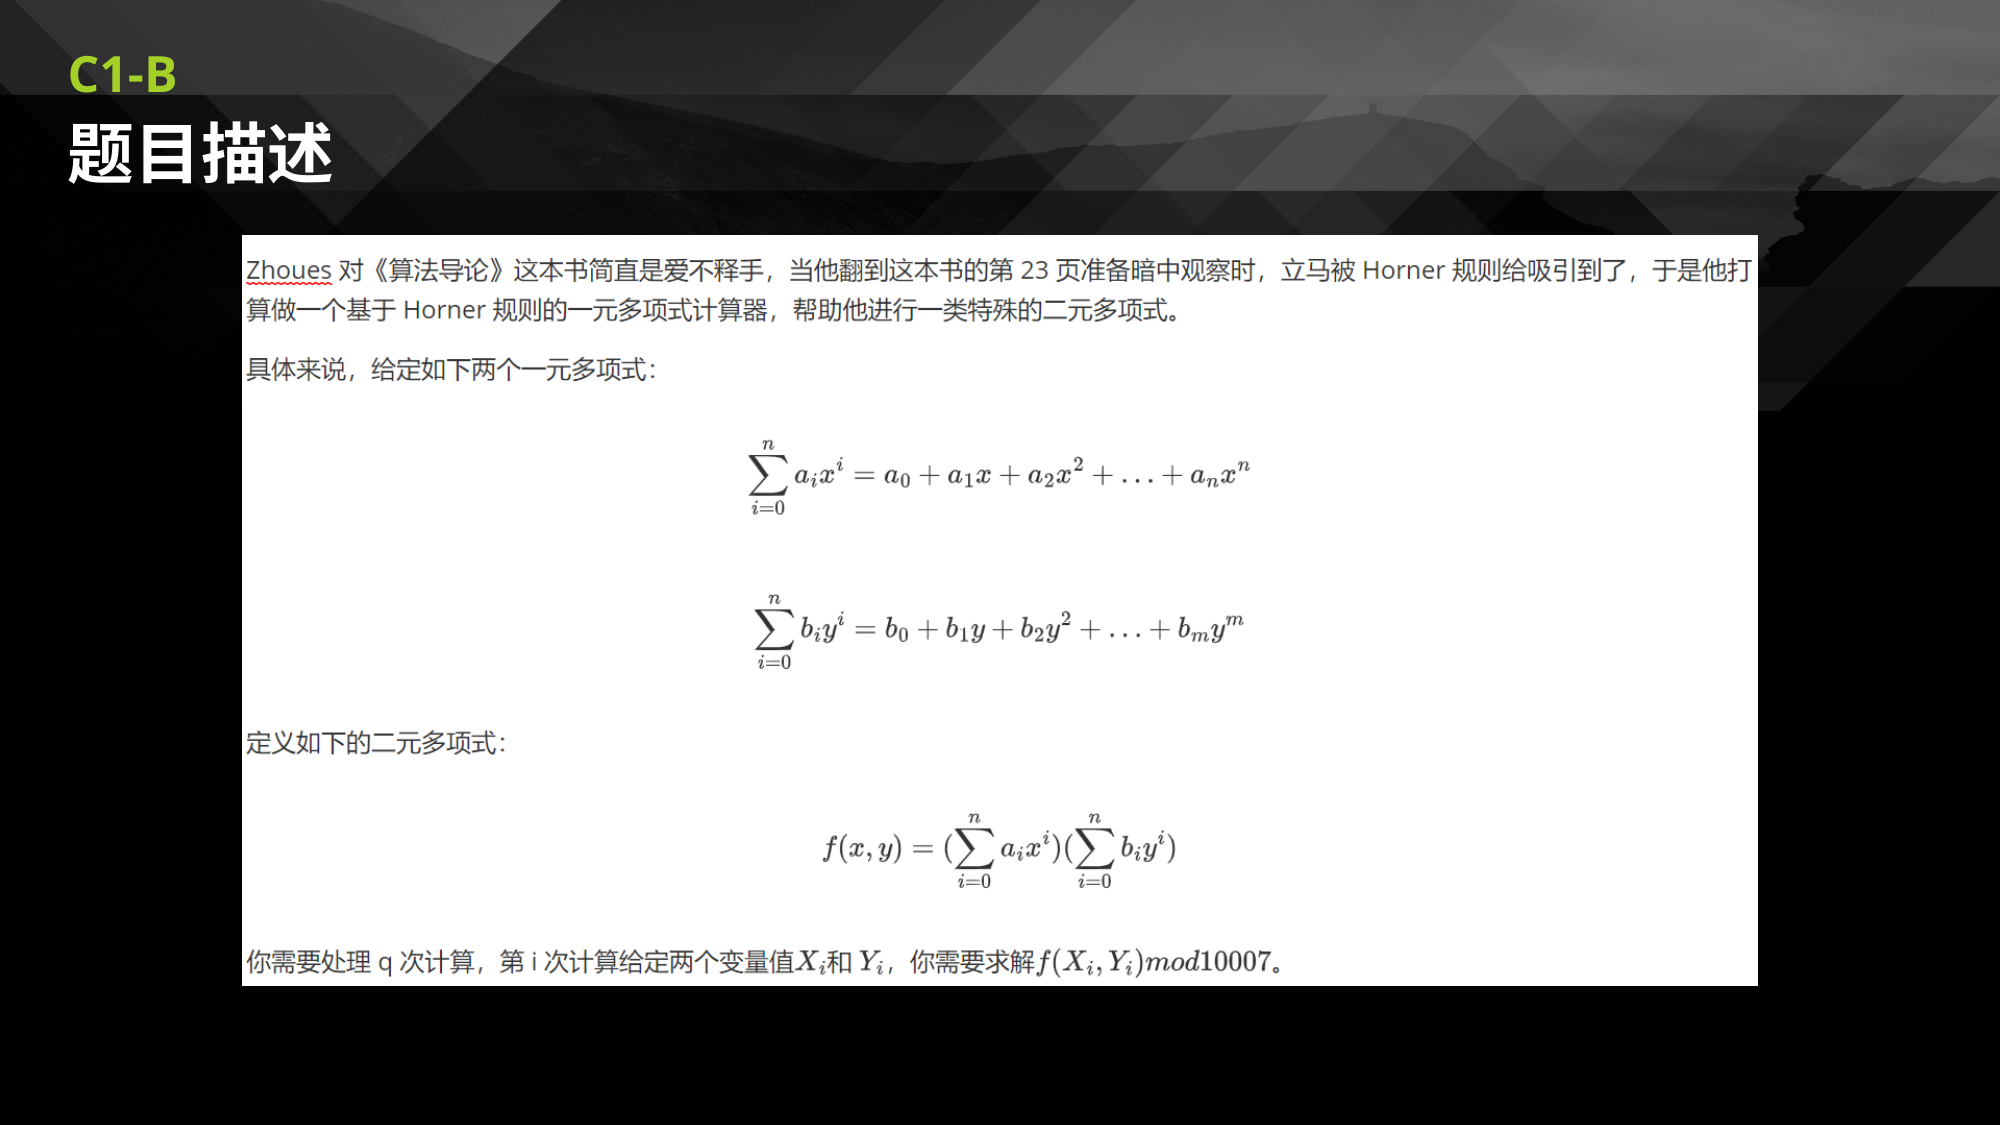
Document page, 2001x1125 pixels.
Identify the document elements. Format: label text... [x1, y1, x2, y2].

list C1-B [52, 41, 630, 112]
list 题目描述 [52, 113, 629, 198]
picture [0, 0, 2000, 986]
